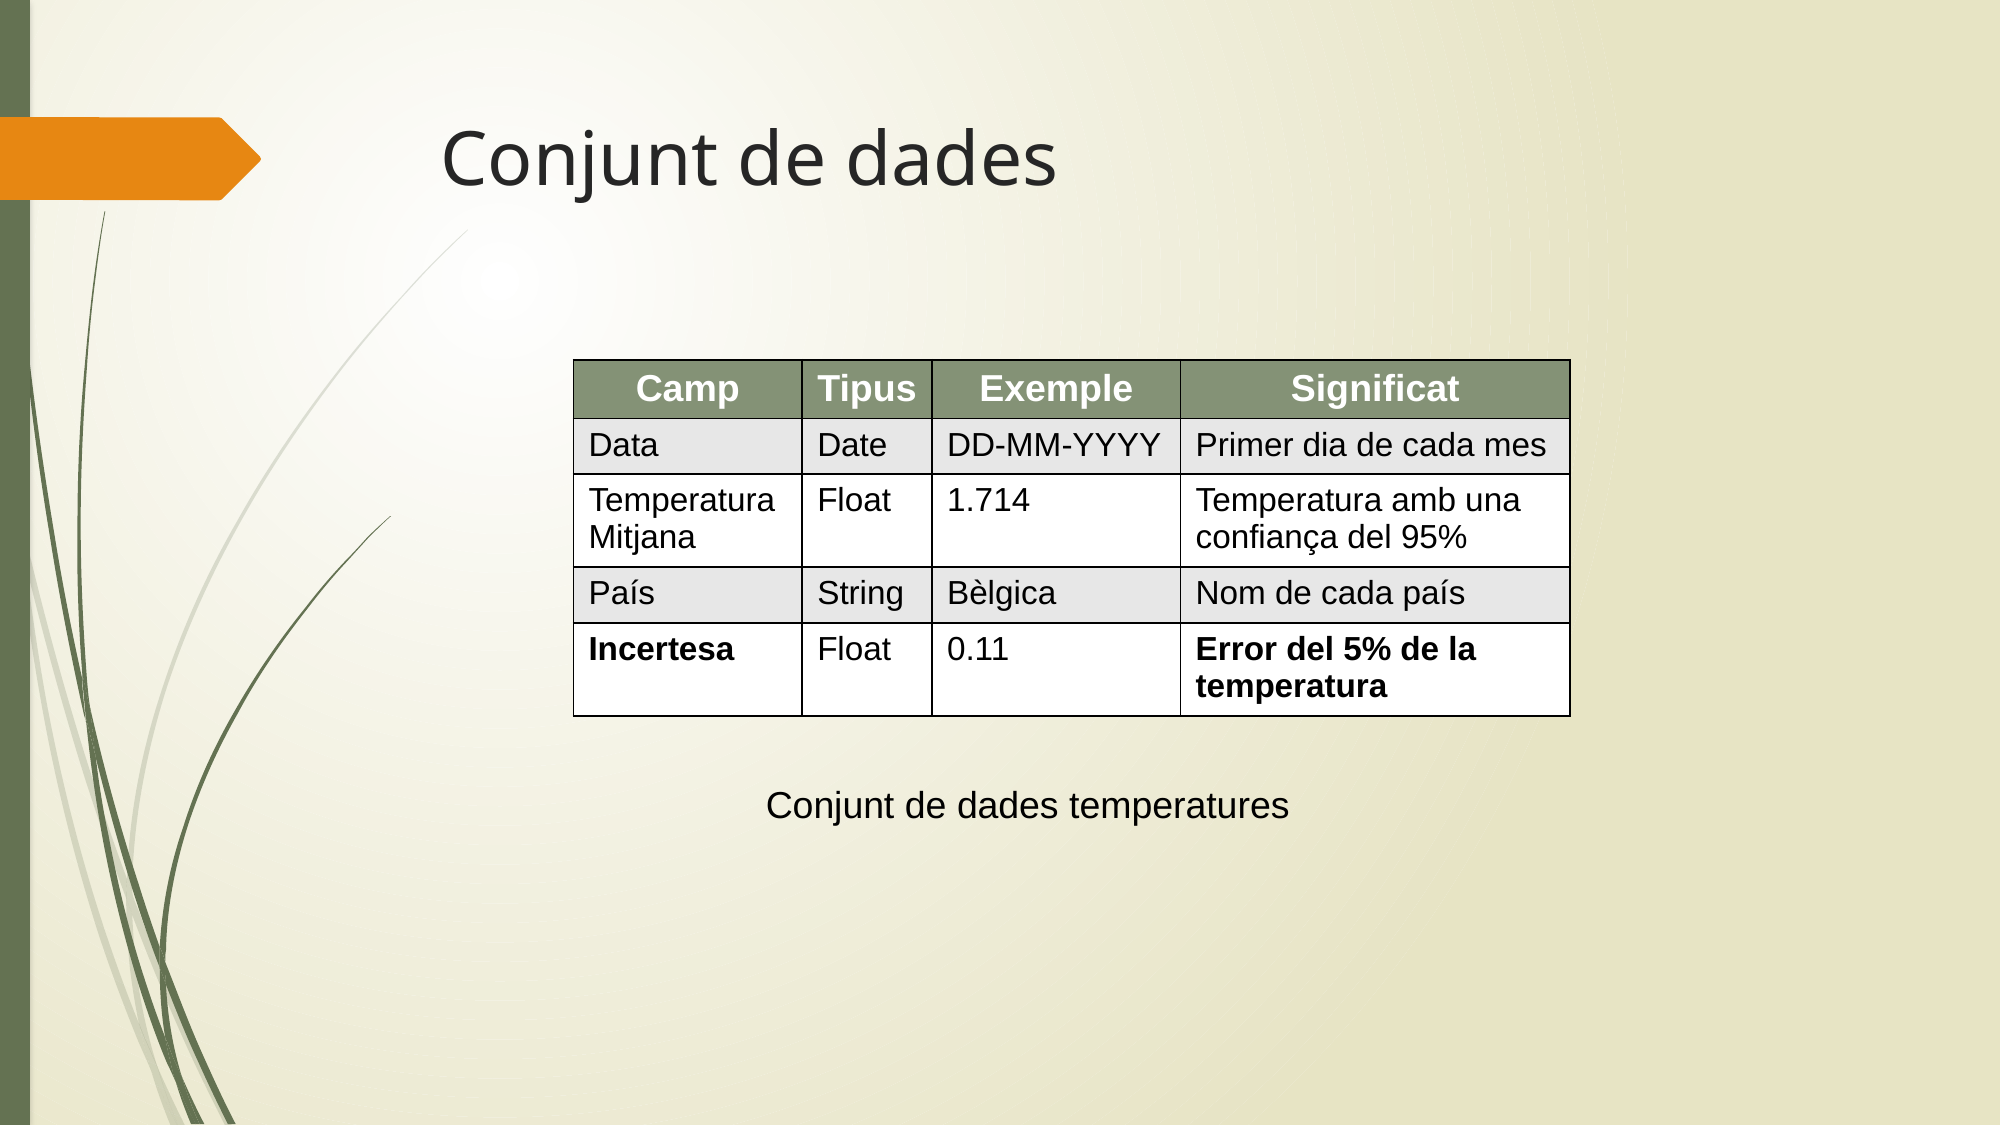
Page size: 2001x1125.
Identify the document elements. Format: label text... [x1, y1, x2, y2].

table_header Tipus [803, 361, 931, 418]
table_cell Float [803, 475, 931, 566]
table_cell Float [803, 624, 931, 715]
table_cell Error del 5% de la temperatura [1181, 624, 1569, 715]
table_cell Primer dia de cada mes [1181, 419, 1569, 473]
table_cell Bèlgica [933, 568, 1180, 622]
table_cell Date [803, 419, 931, 473]
table_cell Temperatura Mitjana [574, 475, 801, 566]
table_cell String [803, 568, 931, 622]
text_box Conjunt de dades temperatures [751, 774, 1393, 834]
table_cell Temperatura amb una confiança del 95% [1181, 475, 1569, 566]
table_cell 0.11 [933, 624, 1180, 715]
table_header Significat [1181, 361, 1569, 418]
table_cell País [574, 568, 801, 622]
table_header Camp [574, 361, 801, 418]
table_header Exemple [933, 361, 1180, 418]
table_cell Incertesa [574, 624, 801, 715]
table_cell Nom de cada país [1181, 568, 1569, 622]
title Conjunt de dades [425, 102, 1888, 211]
table_cell DD-MM-YYYY [933, 419, 1180, 473]
table_cell Data [574, 419, 801, 473]
table_cell 1.714 [933, 475, 1180, 566]
